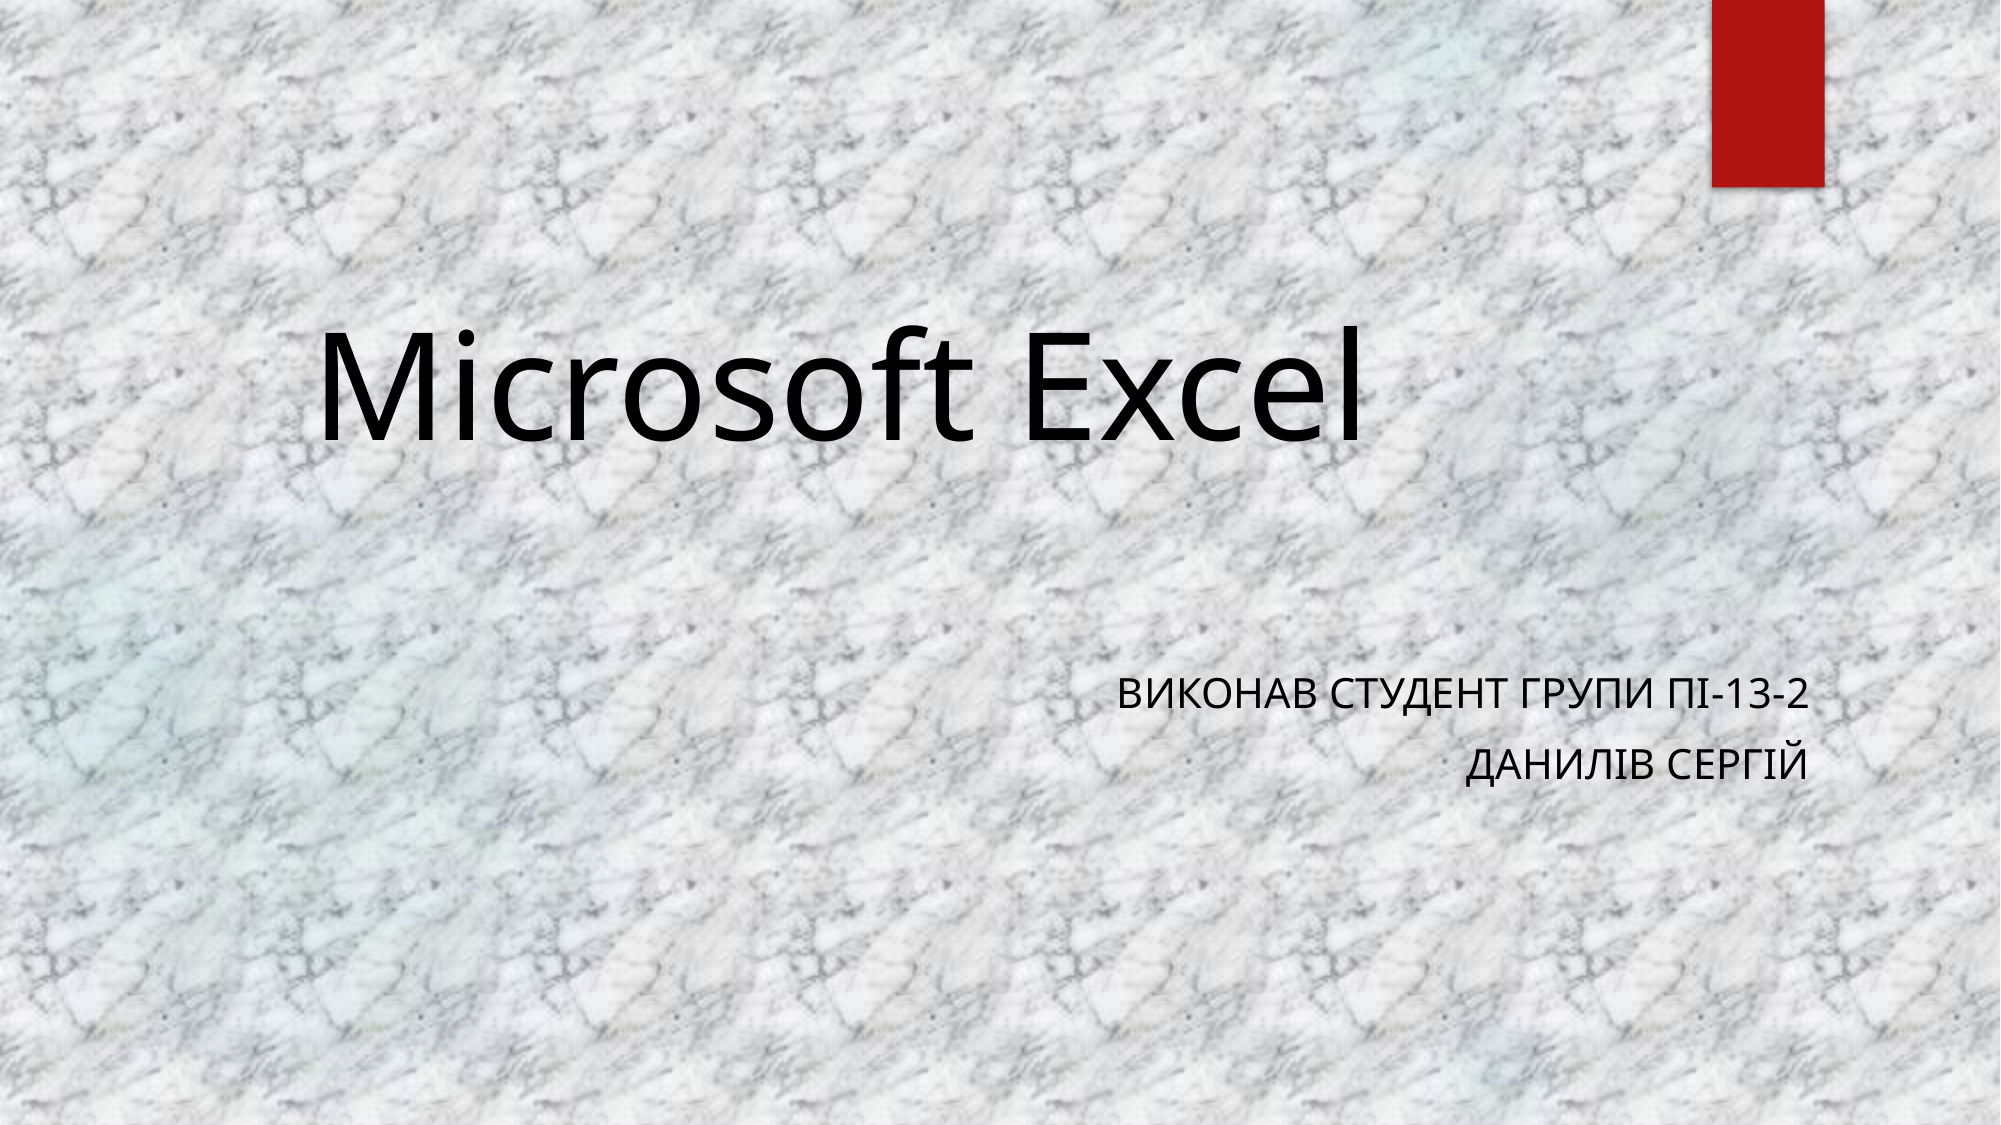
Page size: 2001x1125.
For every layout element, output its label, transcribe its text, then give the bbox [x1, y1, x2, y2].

picture [0, 0, 2001, 1125]
subtitle Виконав студент групи ПІ-13-2 Данилів Сергій [377, 659, 1826, 801]
title Microsoft Excel [296, 239, 1745, 478]
